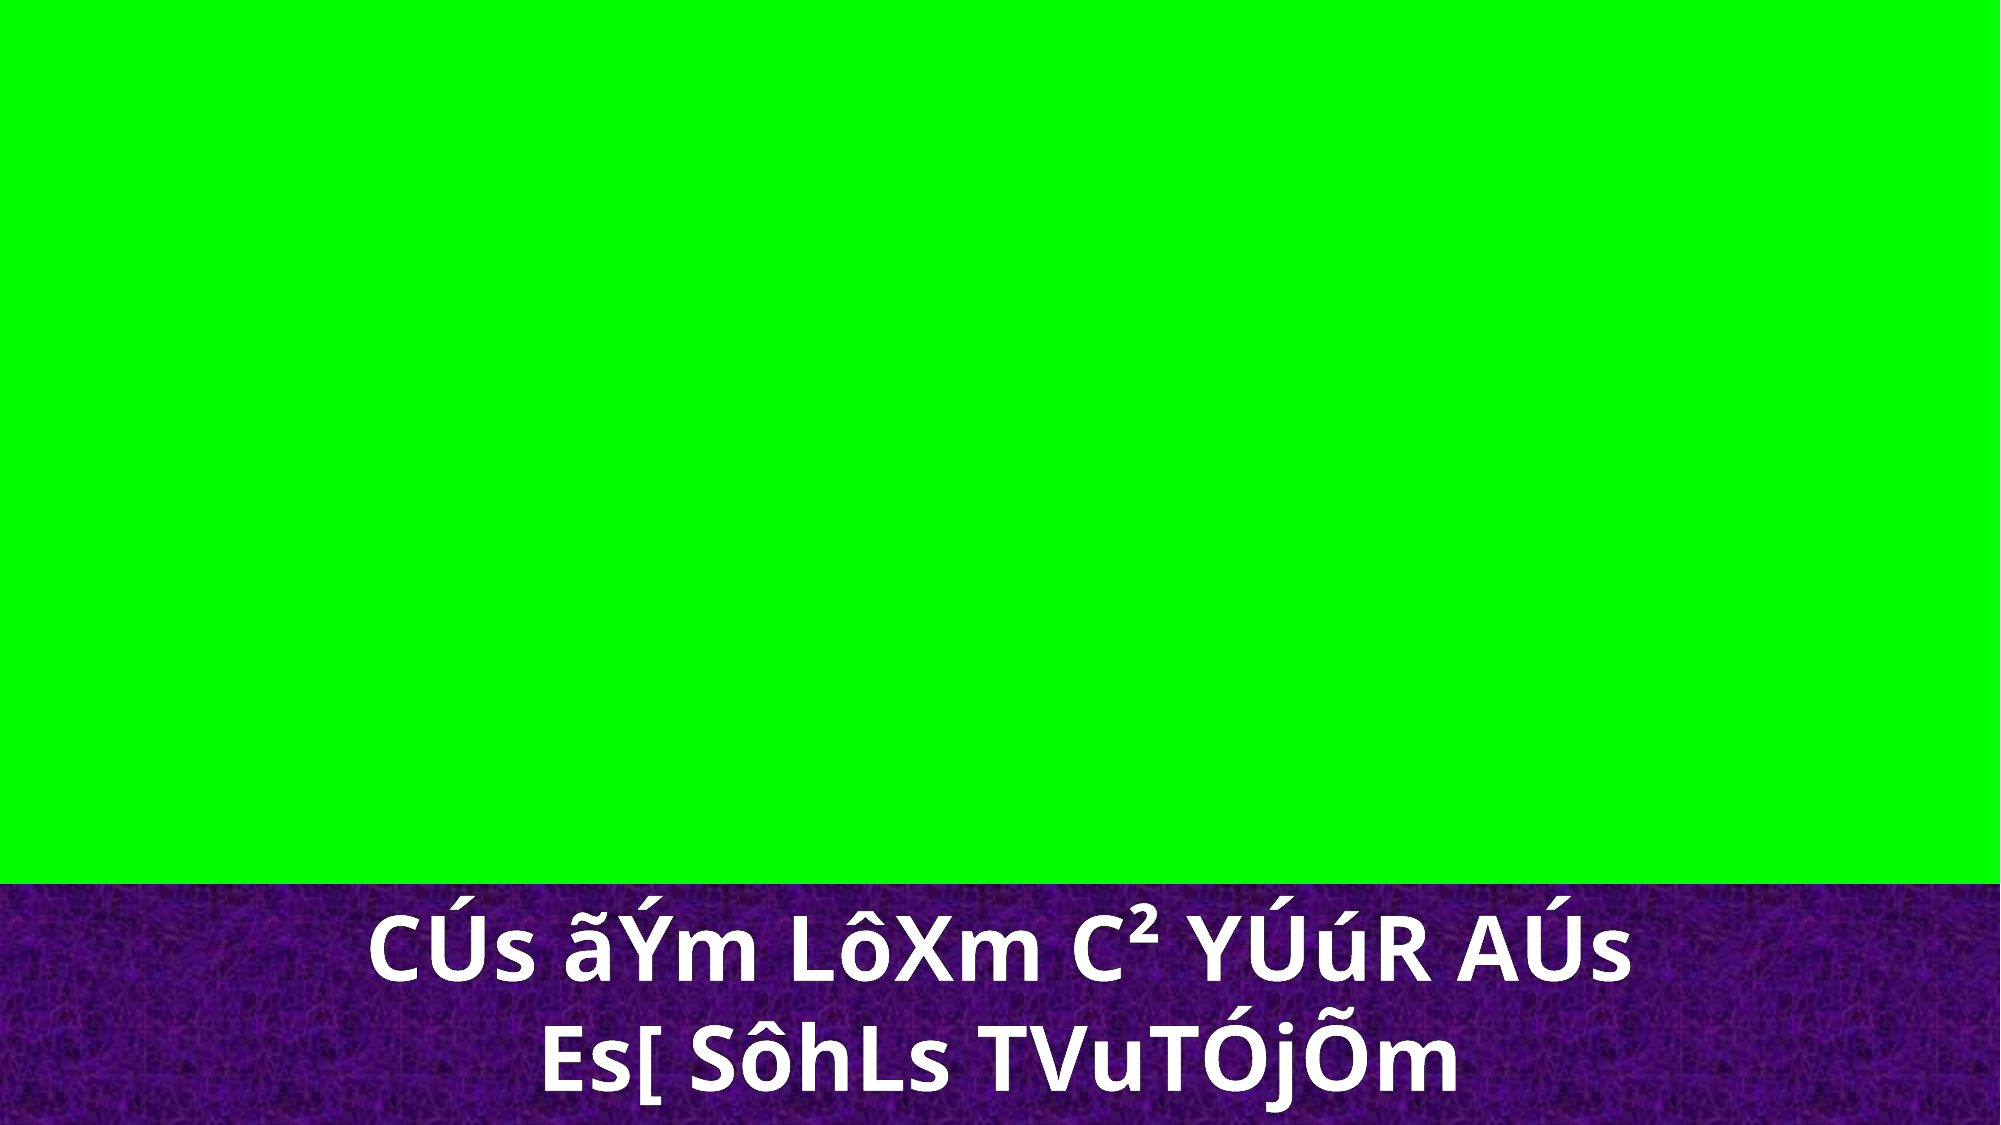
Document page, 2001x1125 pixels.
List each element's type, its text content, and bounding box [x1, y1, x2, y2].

text_box [0, 884, 2000, 1125]
text_box CÚs ãÝm LôXm C² YÚúR AÚs Es[ SôhLs TVuTÓjÕm [291, 882, 1709, 1117]
